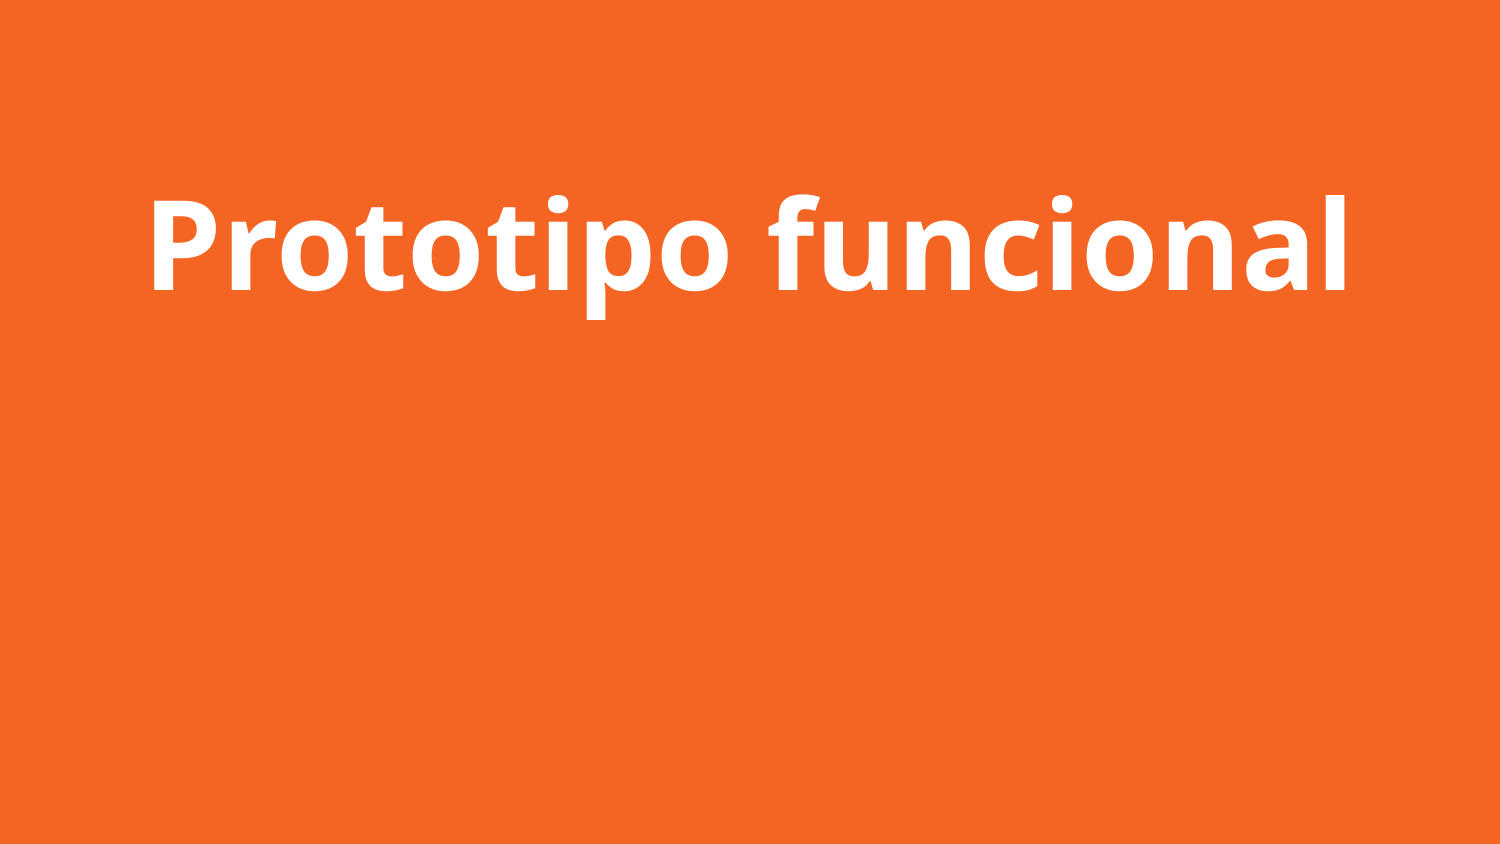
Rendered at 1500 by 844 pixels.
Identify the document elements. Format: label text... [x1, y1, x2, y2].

text_box Prototipo funcional [0, 0, 1500, 844]
